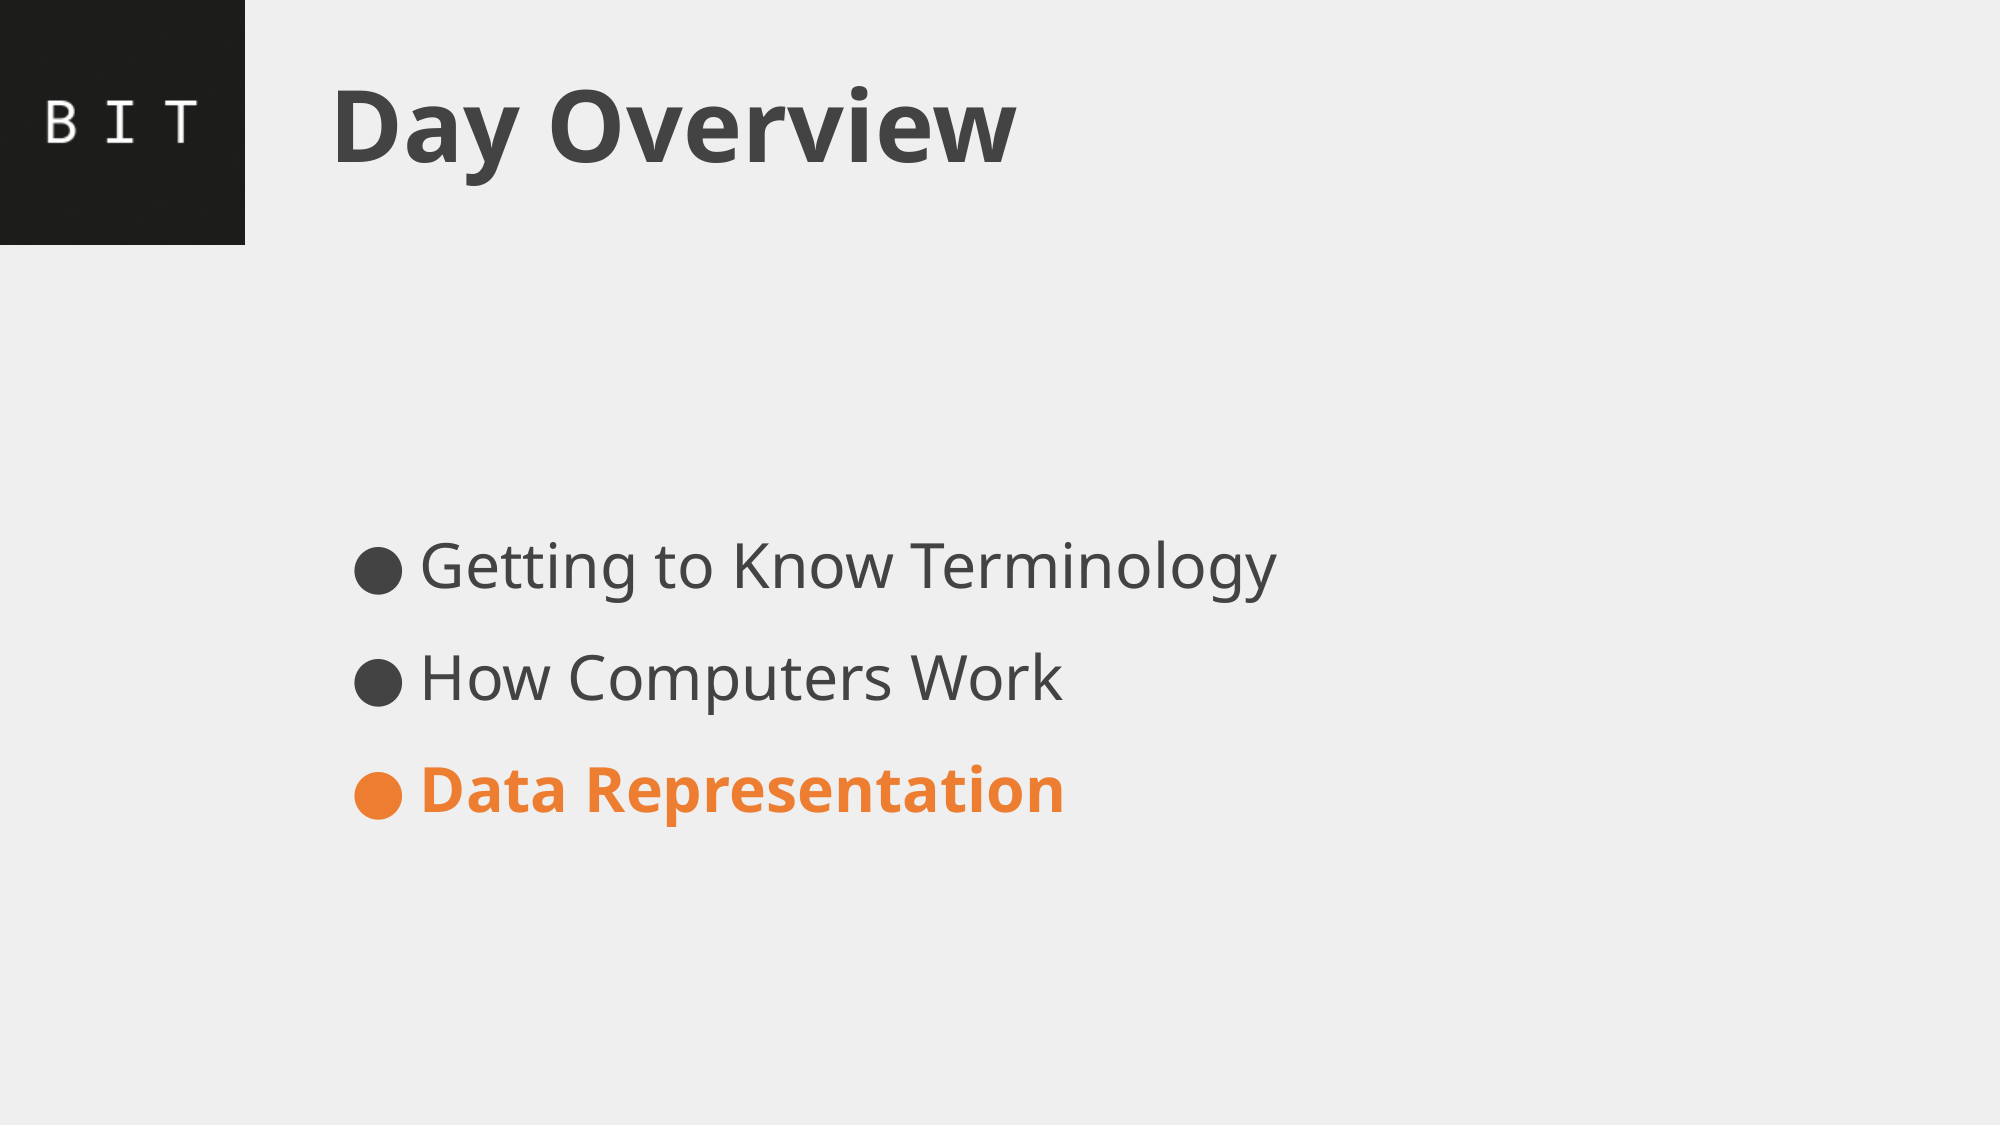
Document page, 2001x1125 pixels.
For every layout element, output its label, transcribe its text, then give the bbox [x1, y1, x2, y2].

text_box Day Overview [314, 0, 1809, 245]
picture [0, 0, 245, 245]
text_box Getting to Know Terminology How Computers Work Data Representation [329, 279, 1799, 1035]
